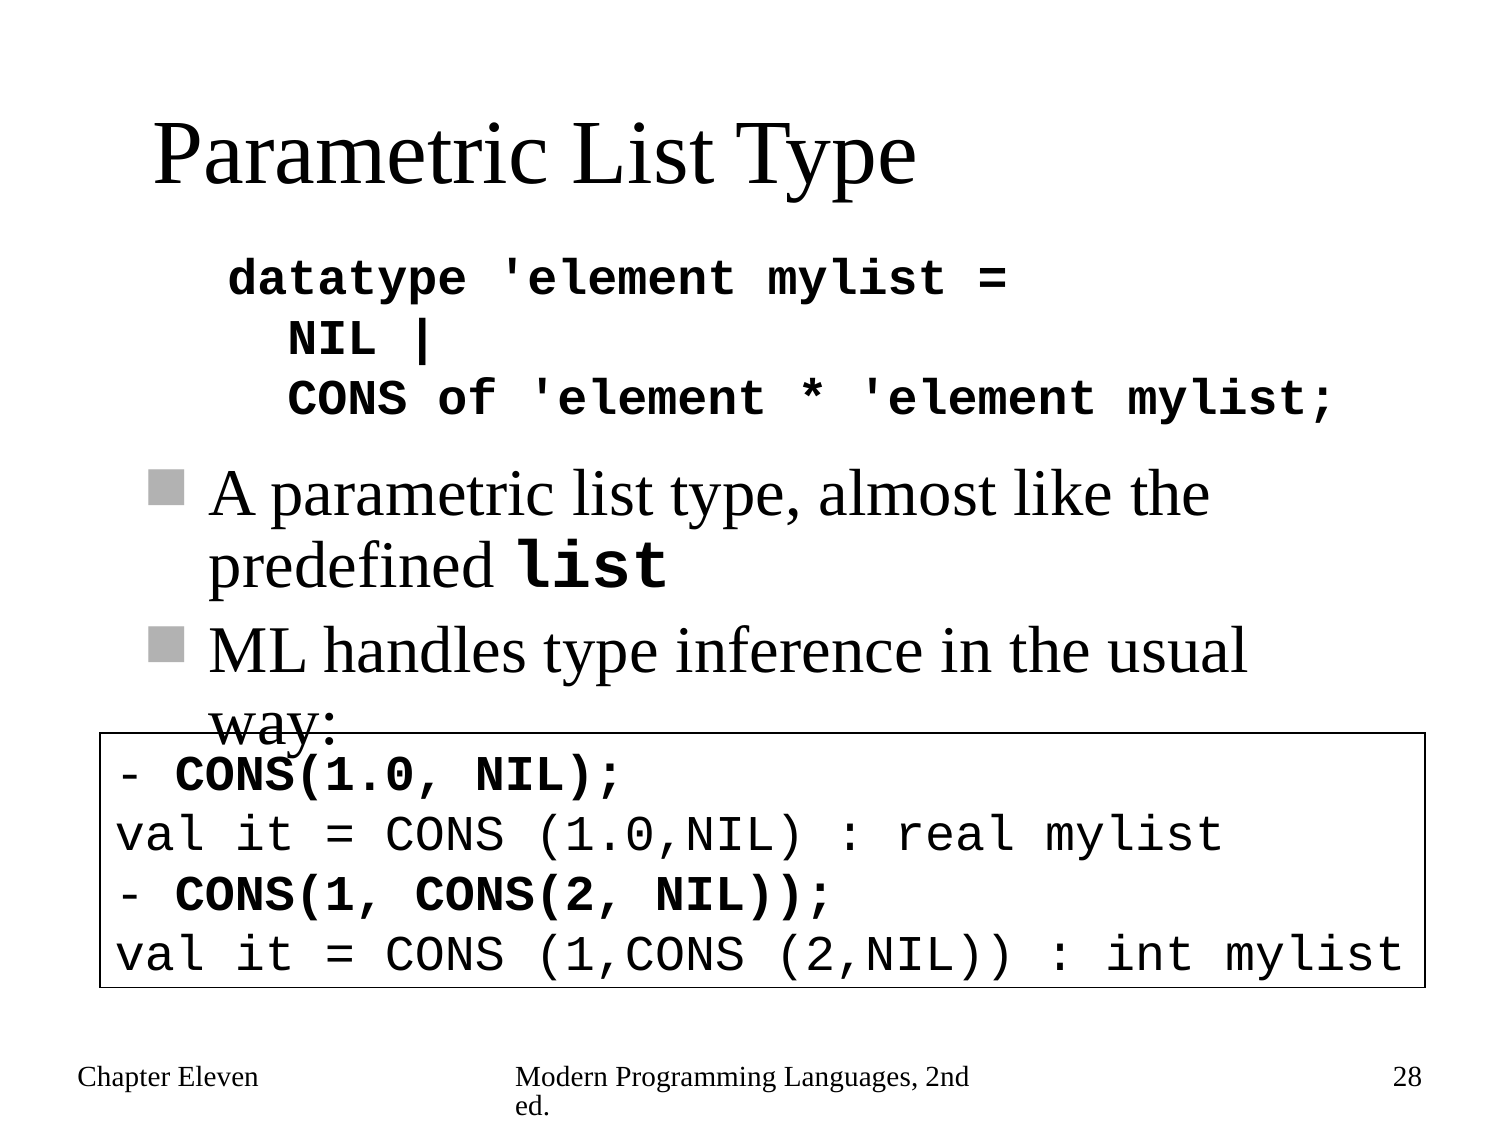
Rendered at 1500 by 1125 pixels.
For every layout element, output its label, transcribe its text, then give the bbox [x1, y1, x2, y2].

slide_number 28 [1124, 1036, 1438, 1113]
list A parametric list type, almost like the predefined list ML handles type inference in the usual way: [137, 449, 1413, 713]
slide_number Chapter Eleven [62, 1036, 401, 1113]
text_box - CONS(1.0, NIL); val it = CONS (1.0,NIL) : real mylist - CONS(1, CONS(2, NIL)); val it = CONS (1,CONS (2,NIL)) : int mylist [99, 732, 1425, 988]
text_box datatype 'element mylist = NIL | CONS of 'element * 'element mylist; [212, 237, 1375, 433]
title Parametric List Type [137, 56, 1413, 238]
footer Modern Programming Languages, 2nd ed. [499, 1036, 1001, 1113]
